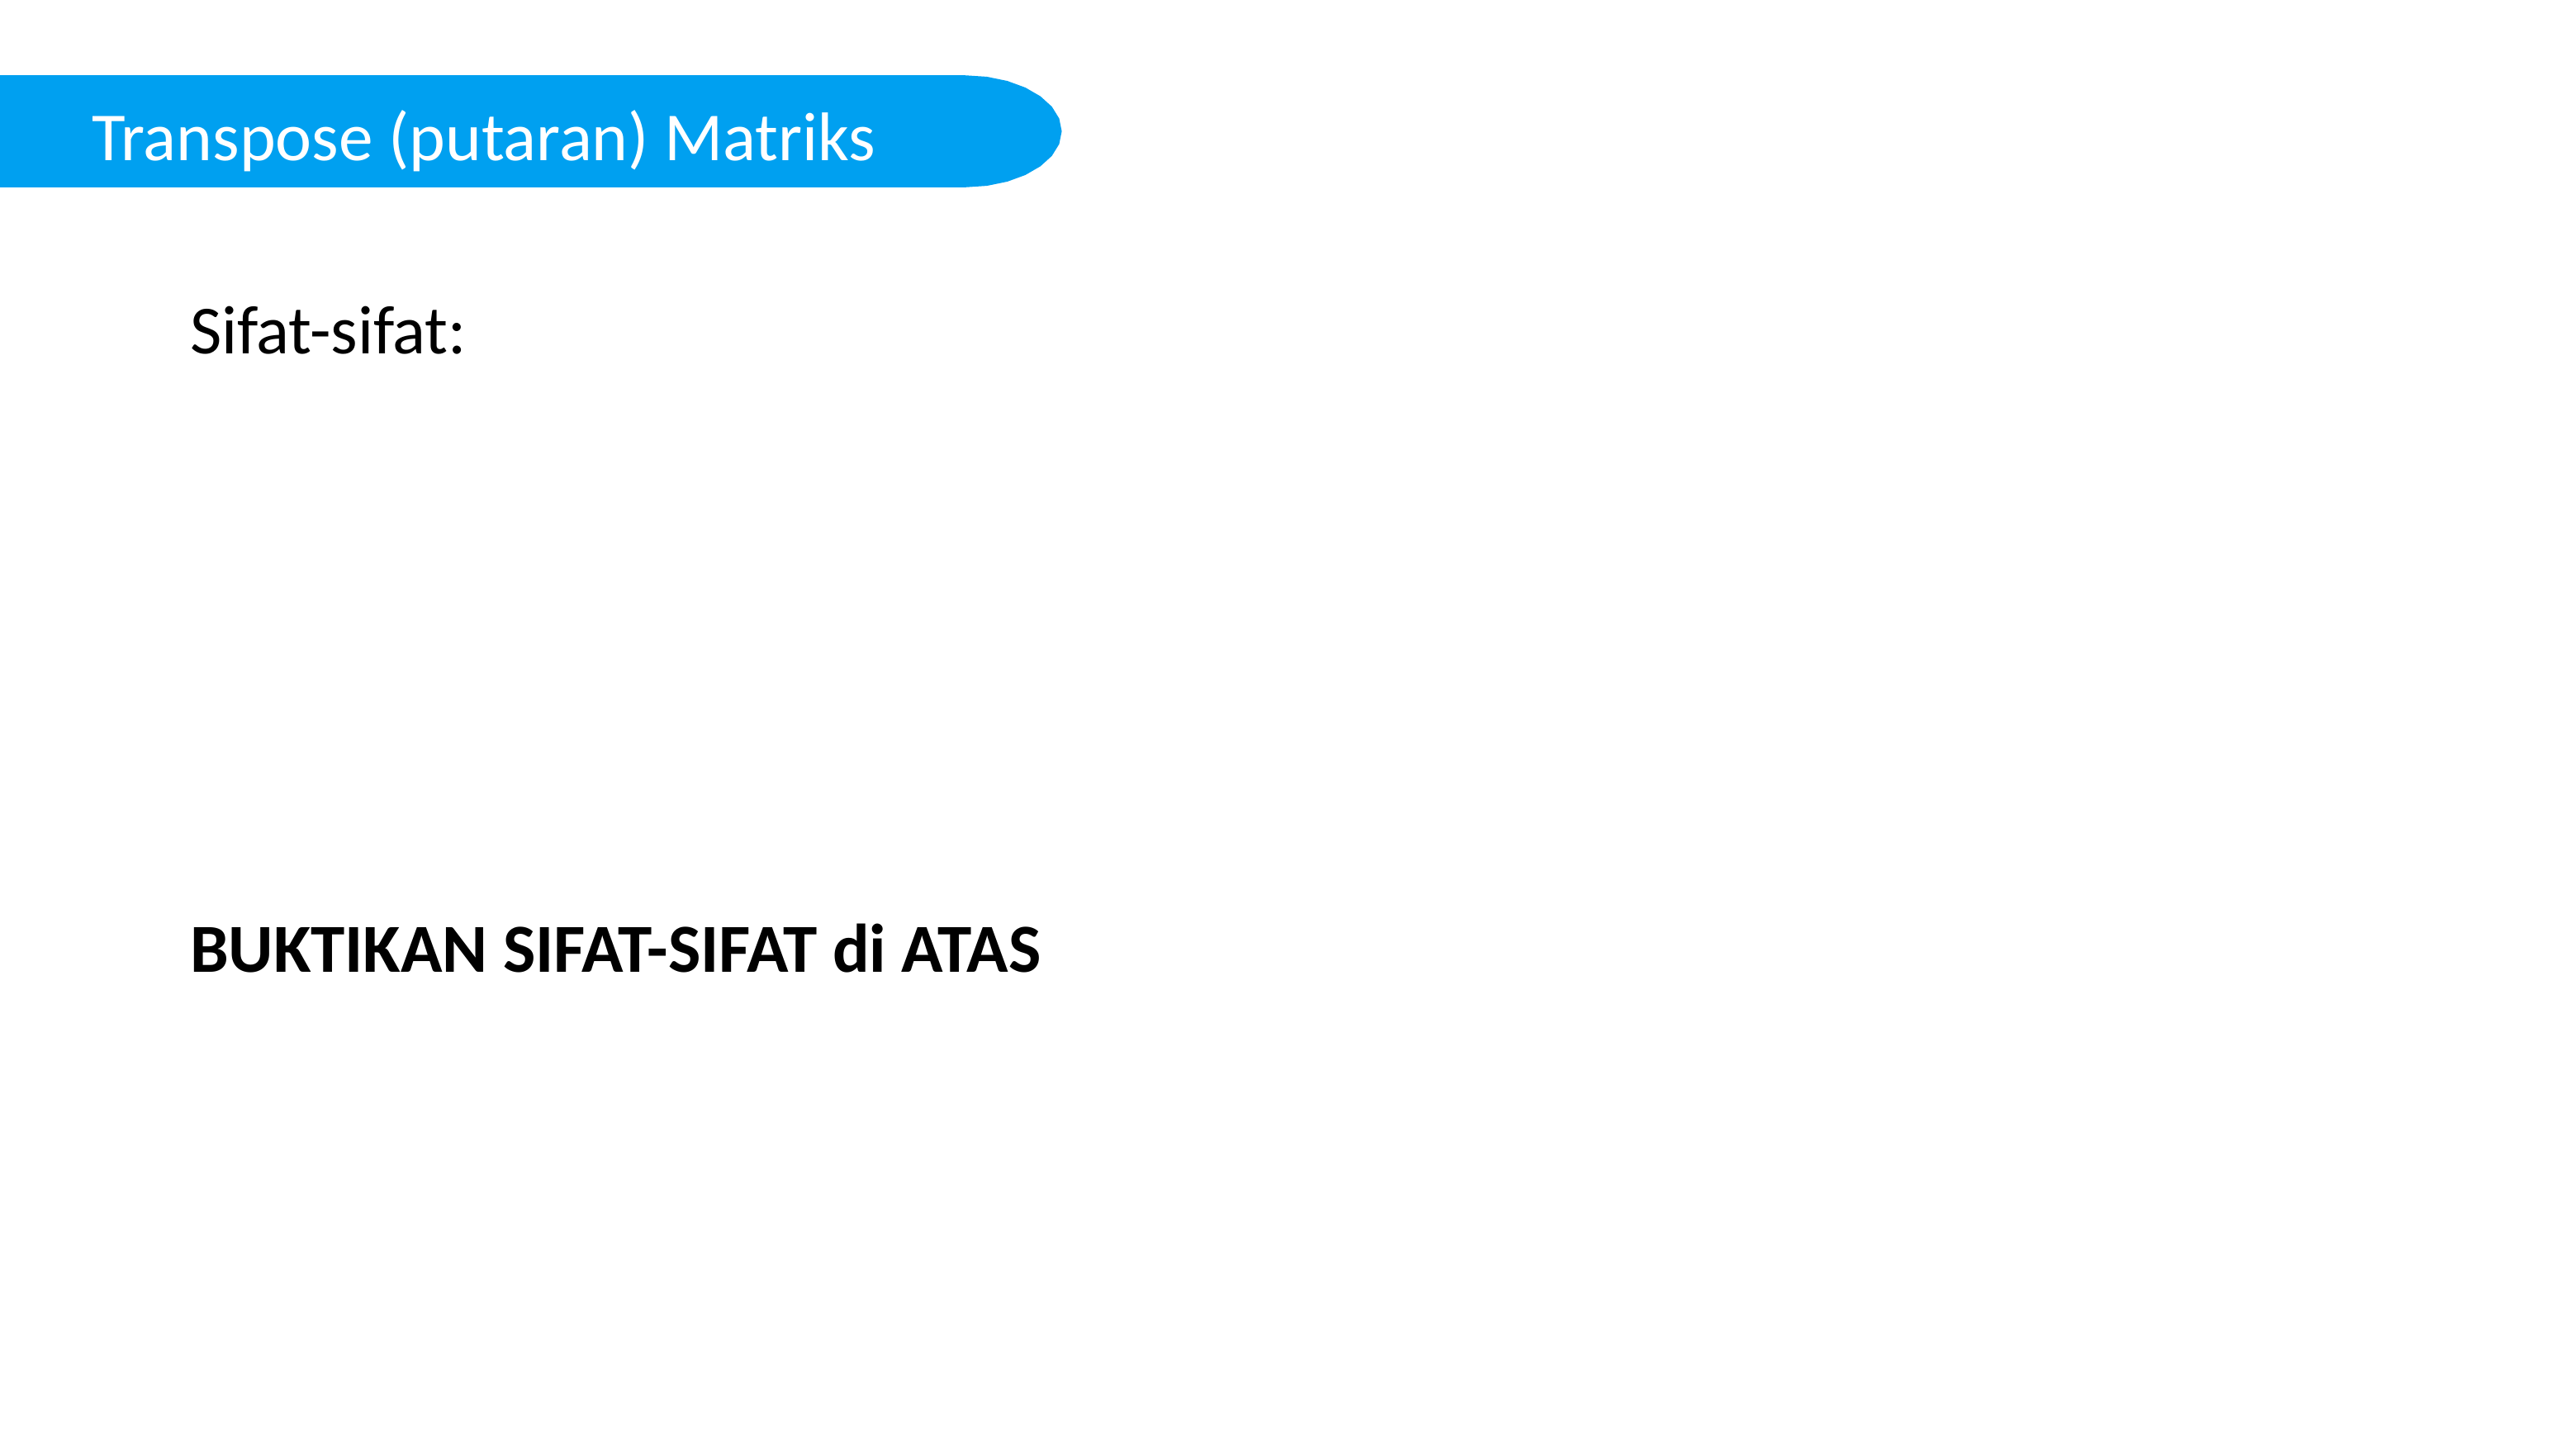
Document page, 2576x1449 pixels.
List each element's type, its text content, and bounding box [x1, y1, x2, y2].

text_box Transpose (putaran) Matriks [90, 90, 1392, 175]
text_box [0, 75, 1030, 187]
